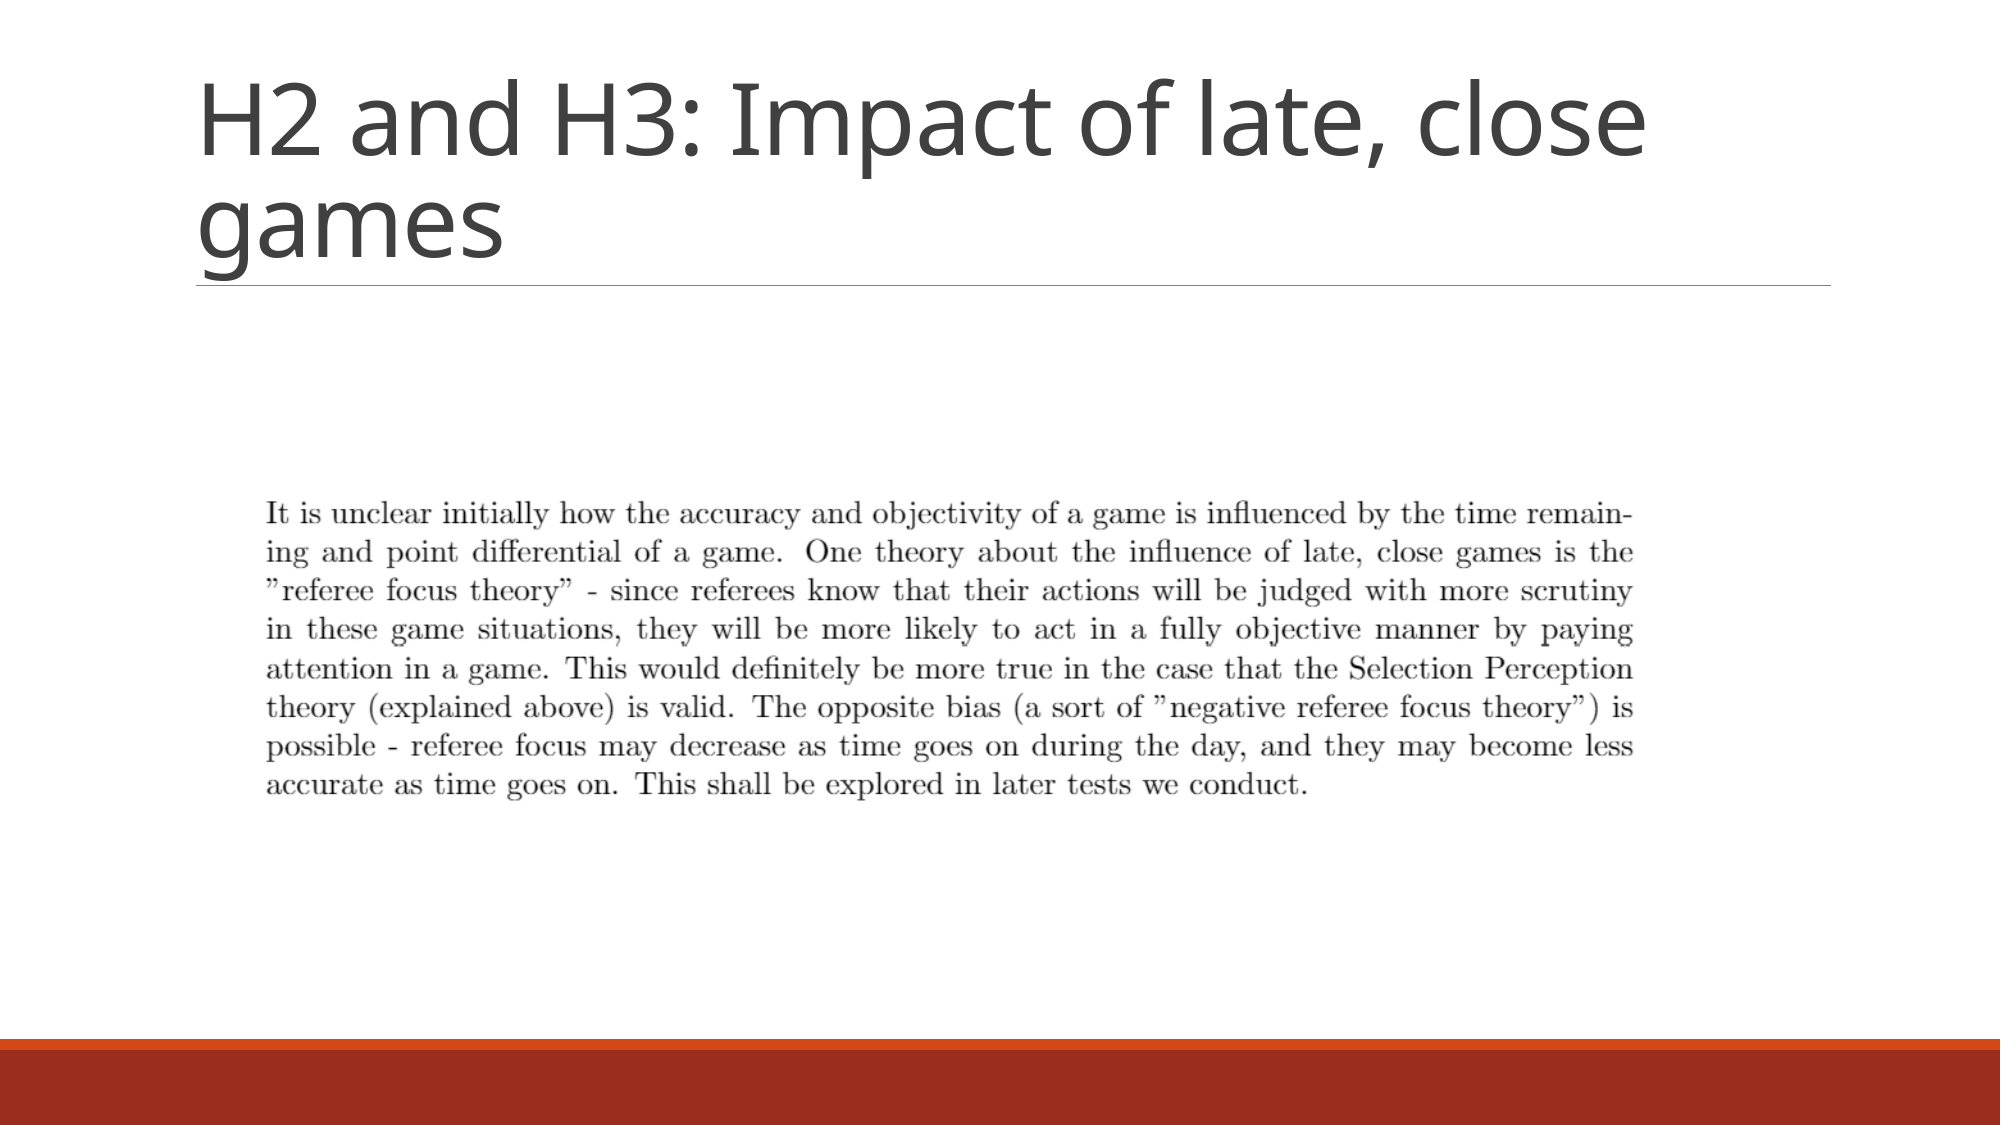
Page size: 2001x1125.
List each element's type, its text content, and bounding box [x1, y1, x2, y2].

picture [223, 453, 1694, 834]
title H2 and H3: Impact of late, close games [180, 47, 1830, 285]
